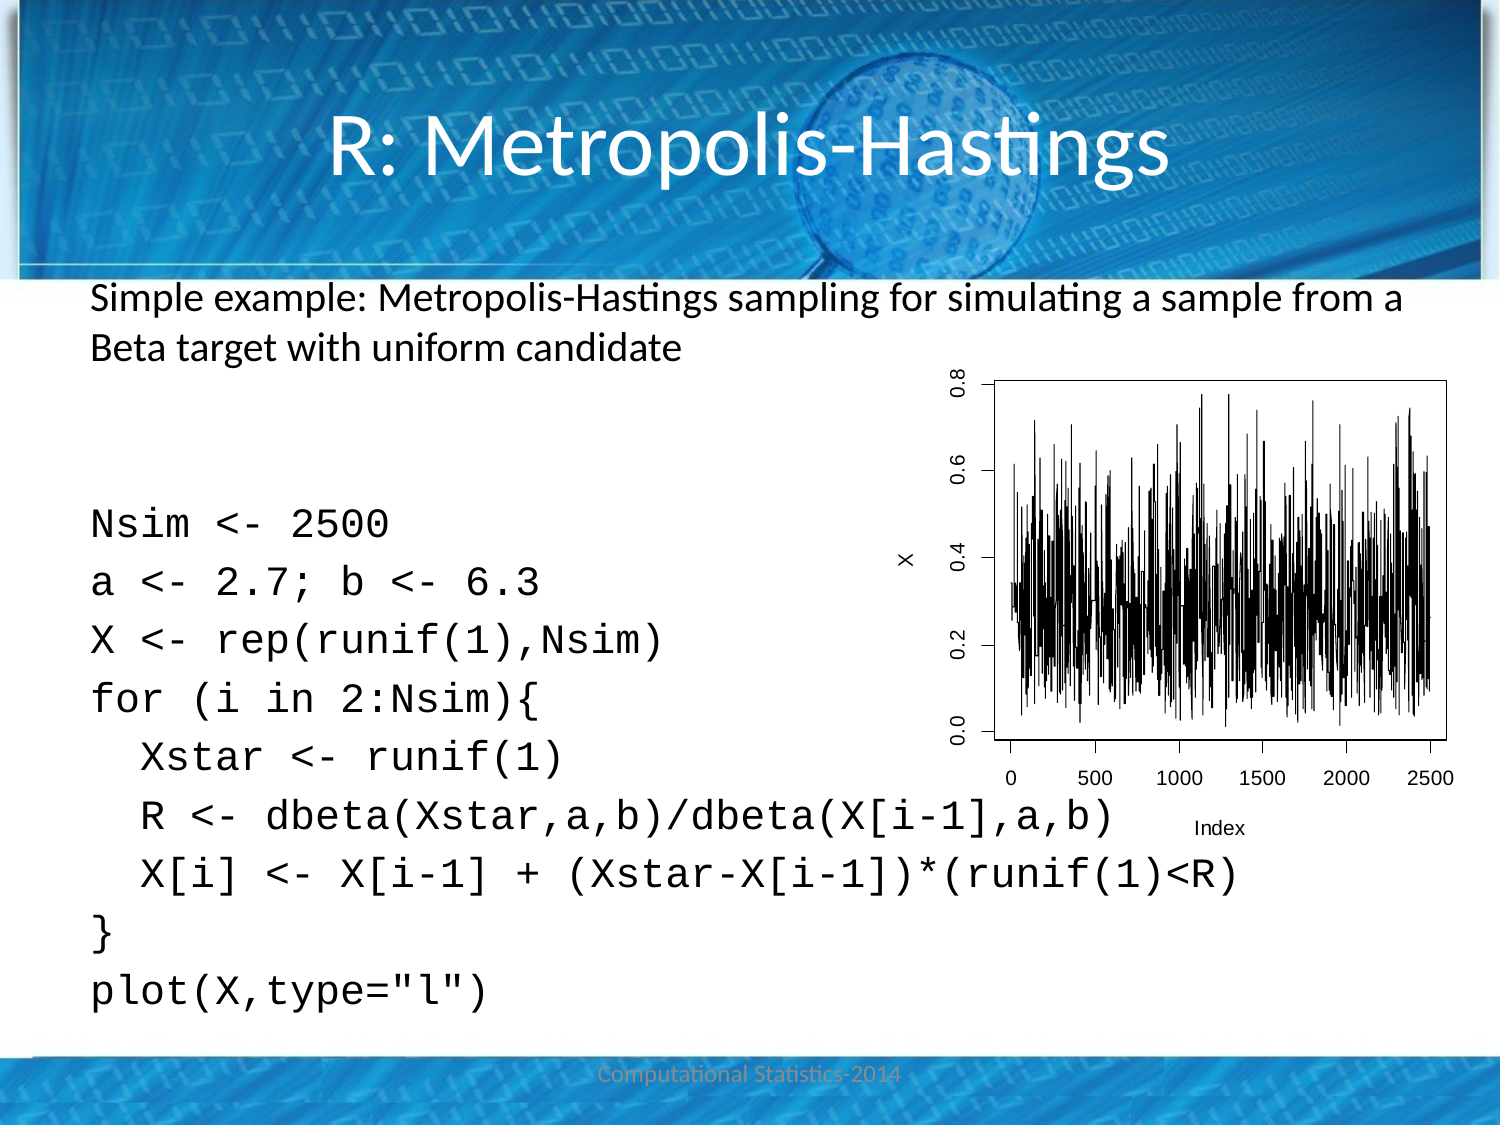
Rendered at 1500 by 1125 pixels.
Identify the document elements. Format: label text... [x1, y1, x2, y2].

title R: Metropolis-Hastings [75, 45, 1425, 233]
footer Computational Statistics-2014 [512, 1042, 988, 1103]
list Simple example: Metropolis-Hastings sampling for simulating a sample from a Beta target with uniform candidate Nsim <- 2500 a <- 2.7; b <- 6.3 X <- rep(runif(1),Nsim) for (i in 2:Nsim){ Xstar <- runif(1) R <- dbeta(Xstar,a,b)/dbeta(X[i-1],a,b) X[i] <- X[i-1] + (Xstar-X[i-1])*(runif(1)<R) } plot(X,type="l") [75, 262, 1425, 1043]
picture [0, 0, 1500, 1125]
